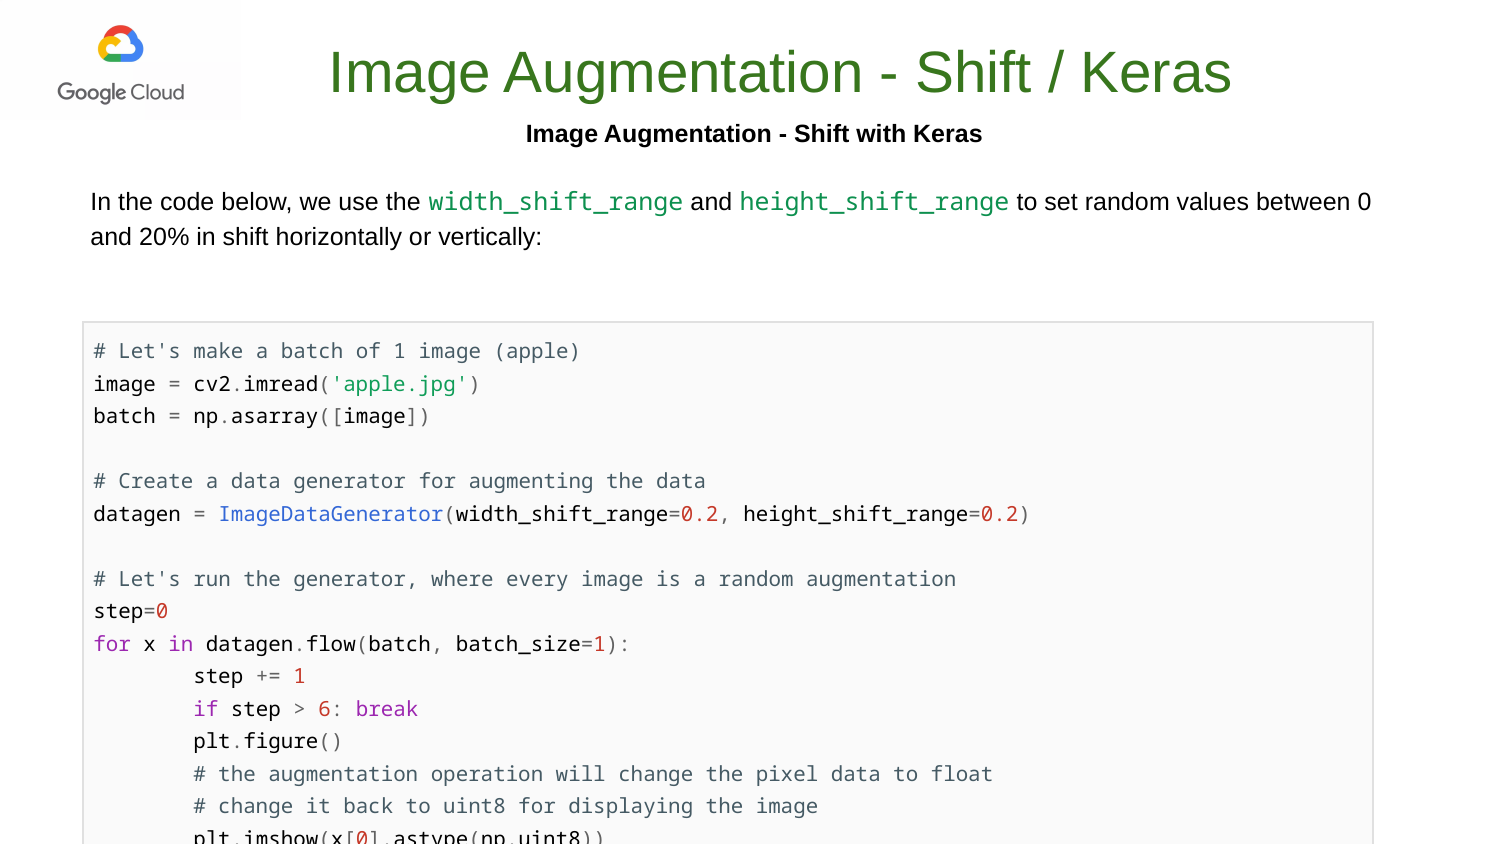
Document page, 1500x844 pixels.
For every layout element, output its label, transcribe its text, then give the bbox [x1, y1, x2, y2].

text_box Image Augmentation - Shift with Keras In the code below, we use the width_shift_range and height_shift_range to set random values between 0 and 20% in shift horizontally or vertically: [75, 97, 1435, 788]
table_header # Let's make a batch of 1 image (apple) image = cv2.imread('apple.jpg') batch = np.asarray([image]) # Create a data generator for augmenting the data datagen = ImageDataGenerator(width_shift_range=0.2, height_shift_range=0.2) # Let's run the generator, where every image is a random augmentation step=0 for x in datagen.flow(batch, batch_size=1): step += 1 if step > 6: break plt.figure() # the augmentation operation will change the pixel data to float # change it back to uint8 for displaying the image plt.imshow(x[0].astype(np.uint8)) [84, 323, 1372, 844]
subtitle Image Augmentation - Shift / Keras [244, 19, 1481, 150]
picture [0, 0, 241, 121]
